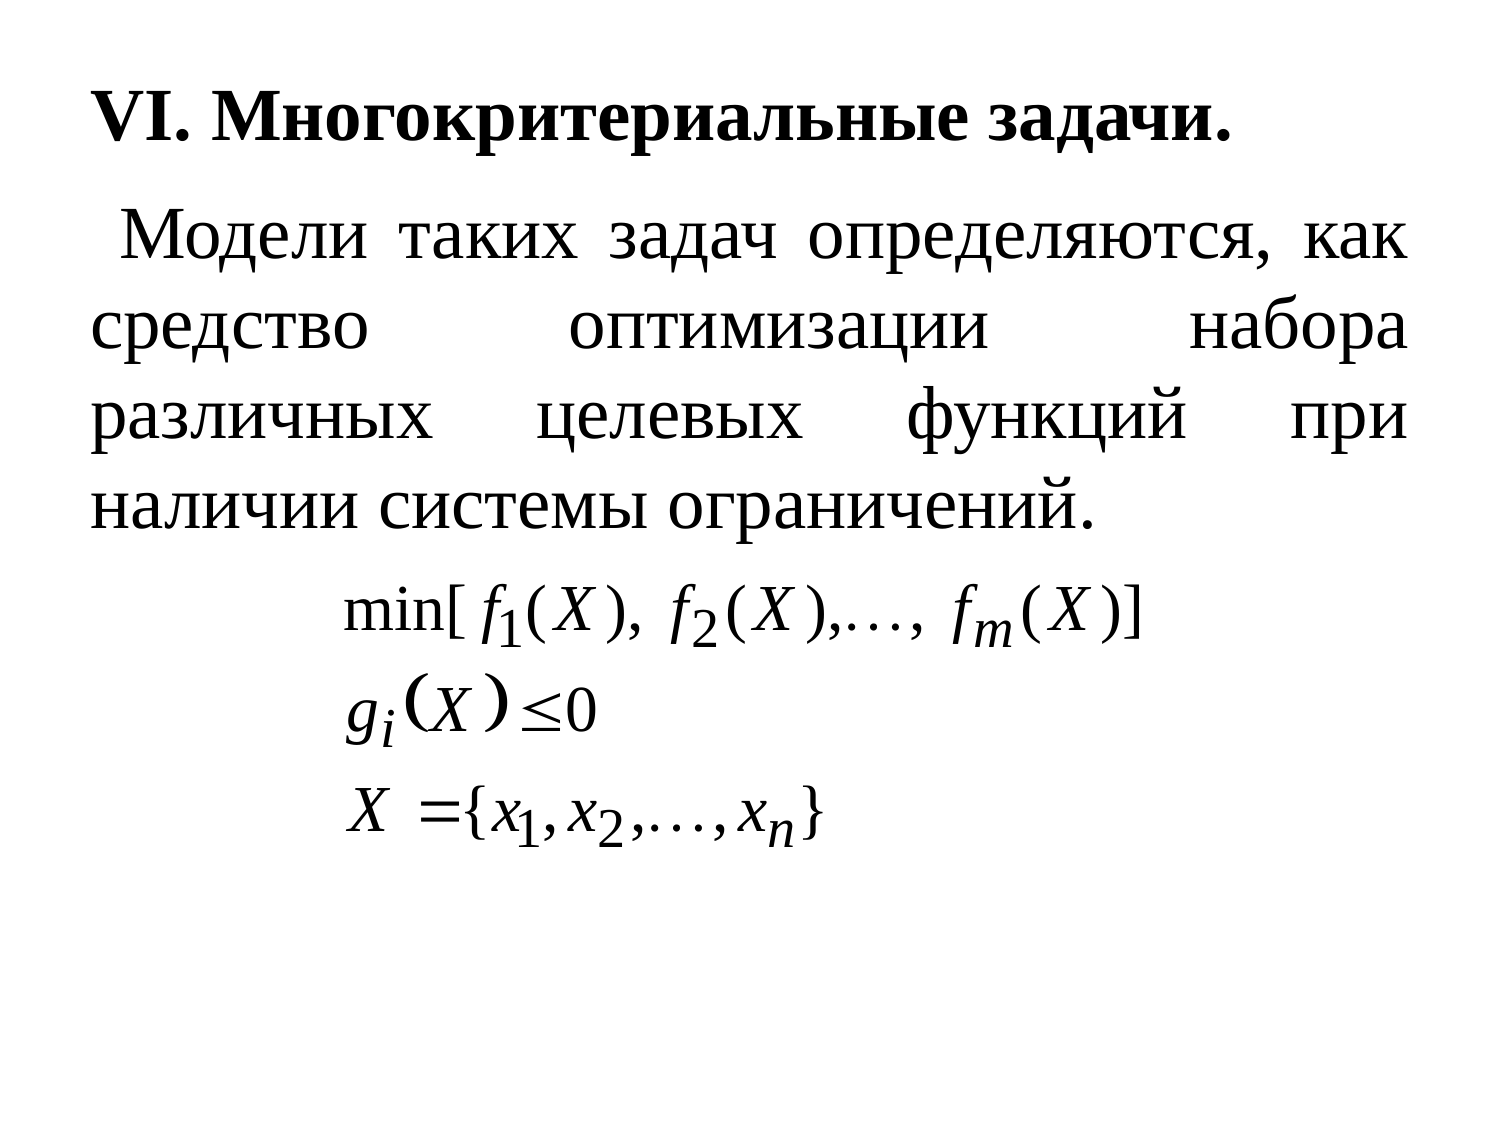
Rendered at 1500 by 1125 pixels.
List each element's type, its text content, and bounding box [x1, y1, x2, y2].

list Модели таких задач определяются, как средство оптимизации набора различных целевых функций при наличии системы ограничений. [75, 175, 1425, 1067]
title VI. Многокритериальные задачи. [75, 45, 1425, 175]
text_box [339, 573, 1144, 856]
